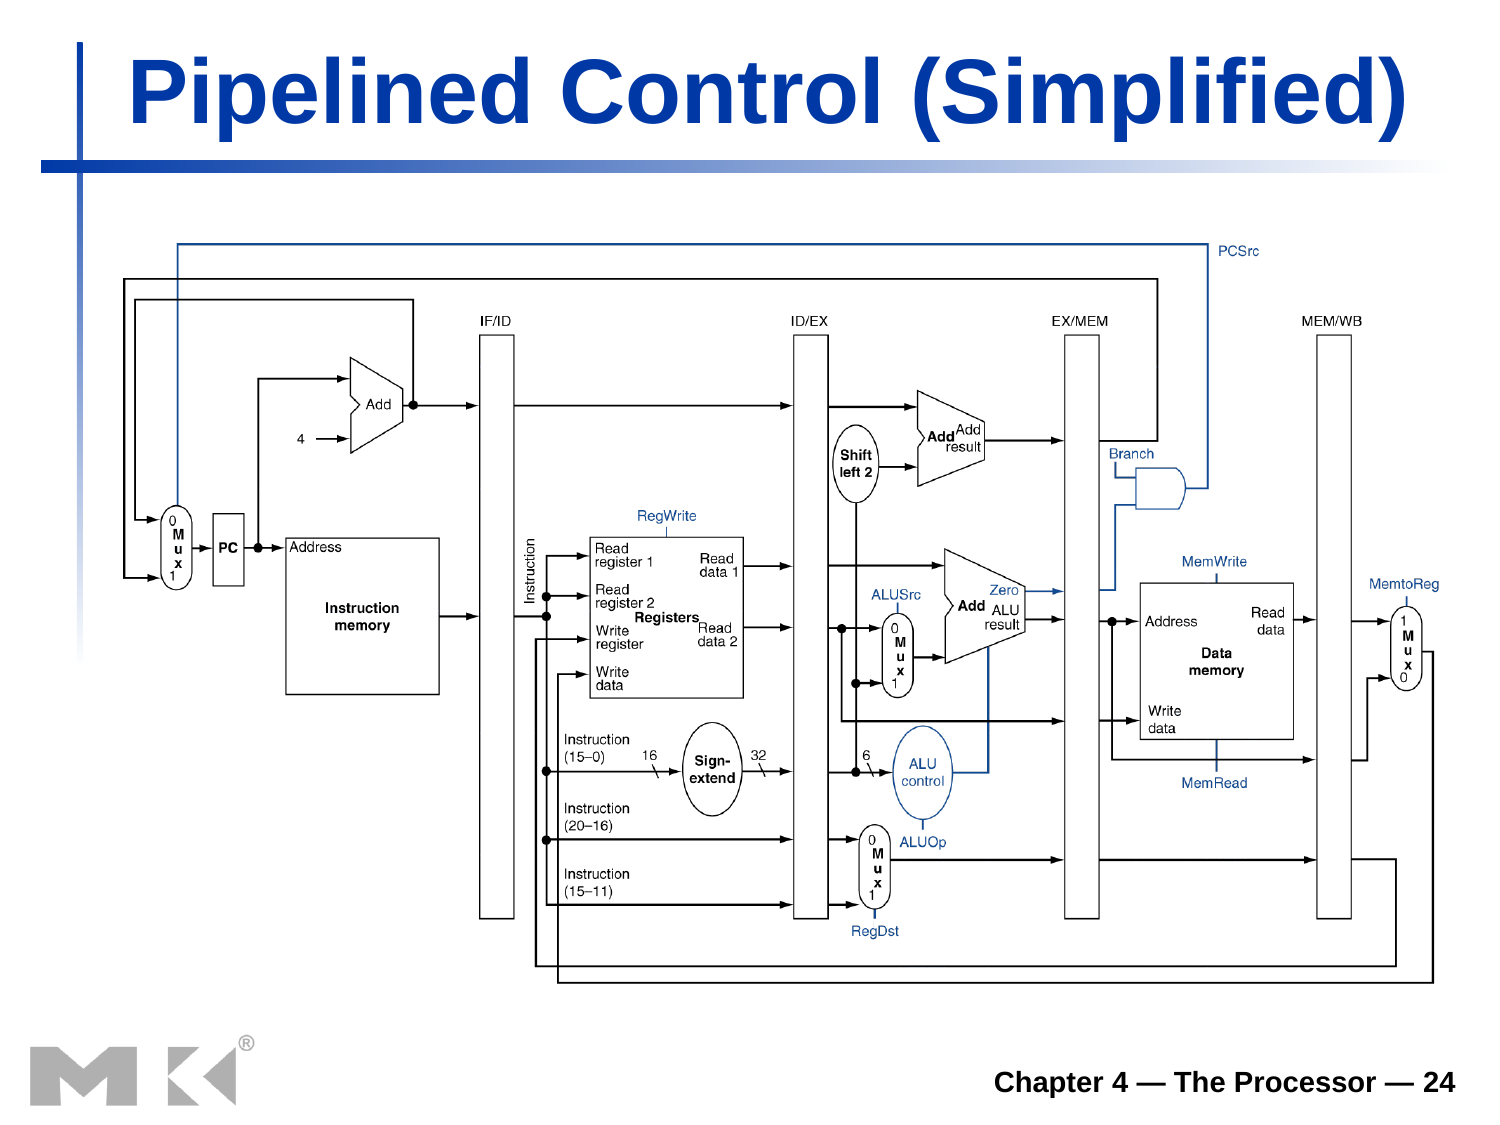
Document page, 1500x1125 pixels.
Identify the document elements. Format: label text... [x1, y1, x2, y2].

title Pipelined Control (Simplified) [112, 23, 1468, 149]
picture [123, 243, 1440, 984]
picture [29, 1034, 255, 1106]
footer Chapter 4 — The Processor — 24 [277, 1046, 1471, 1106]
